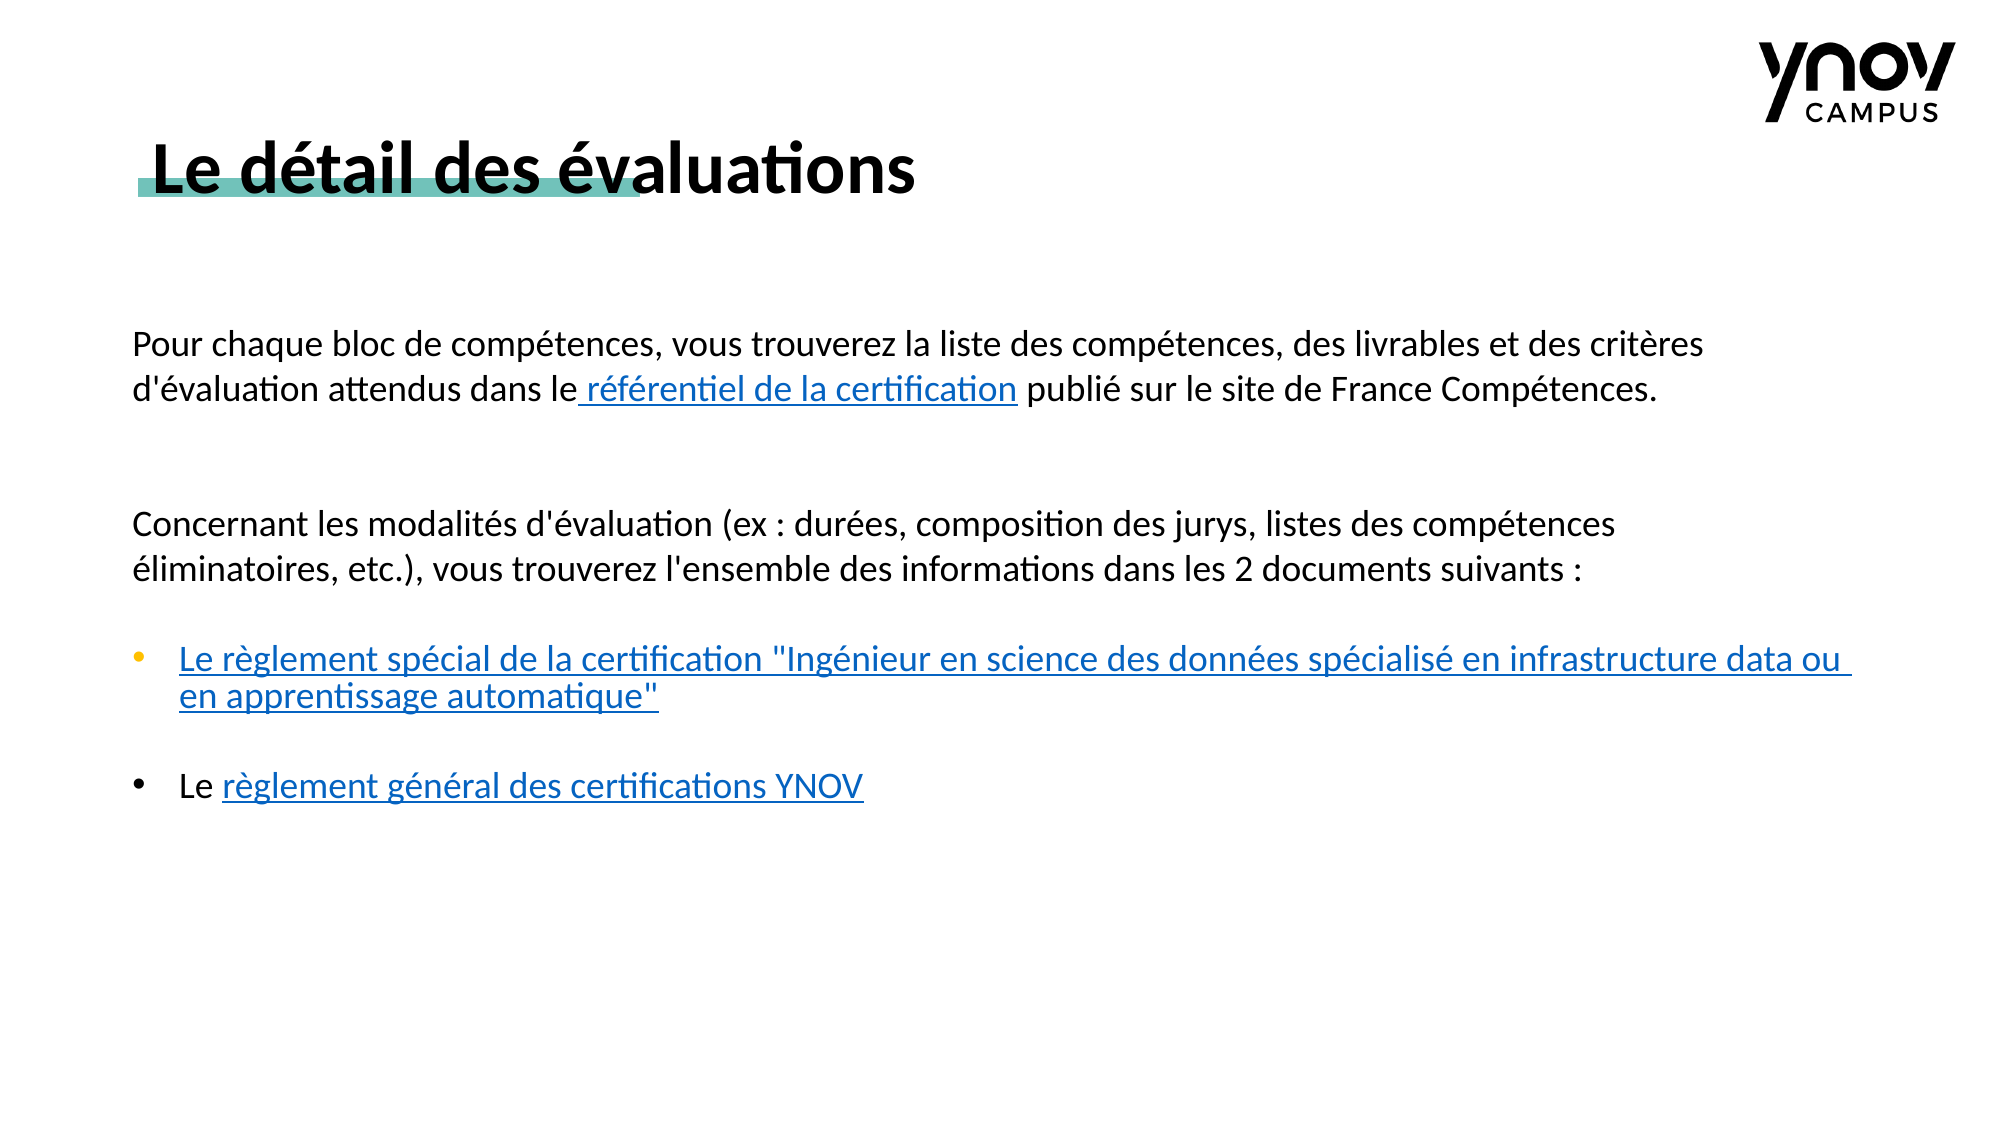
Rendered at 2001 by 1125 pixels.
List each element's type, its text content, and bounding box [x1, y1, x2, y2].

picture [1739, 23, 1975, 141]
picture [137, 178, 640, 197]
text_box Le détail des évaluations [137, 110, 1752, 216]
text_box Pour chaque bloc de compétences, vous trouverez la liste des compétences, des livrables et des critères d'évaluation attendus dans le référentiel de la certification publié sur le site de France Compétences. ​ Concernant les modalités d'évaluation (ex : durées, composition des jurys, listes des compétences éliminatoires, etc.), vous trouverez l'ensemble des informations dans les 2 documents suivants :​ Le règlement spécial de la certification "Ingénieur en science des données spécialisé en infrastructure data ou en apprentissage automatique" Le règlement général des certifications YNOV​ [117, 311, 1881, 867]
